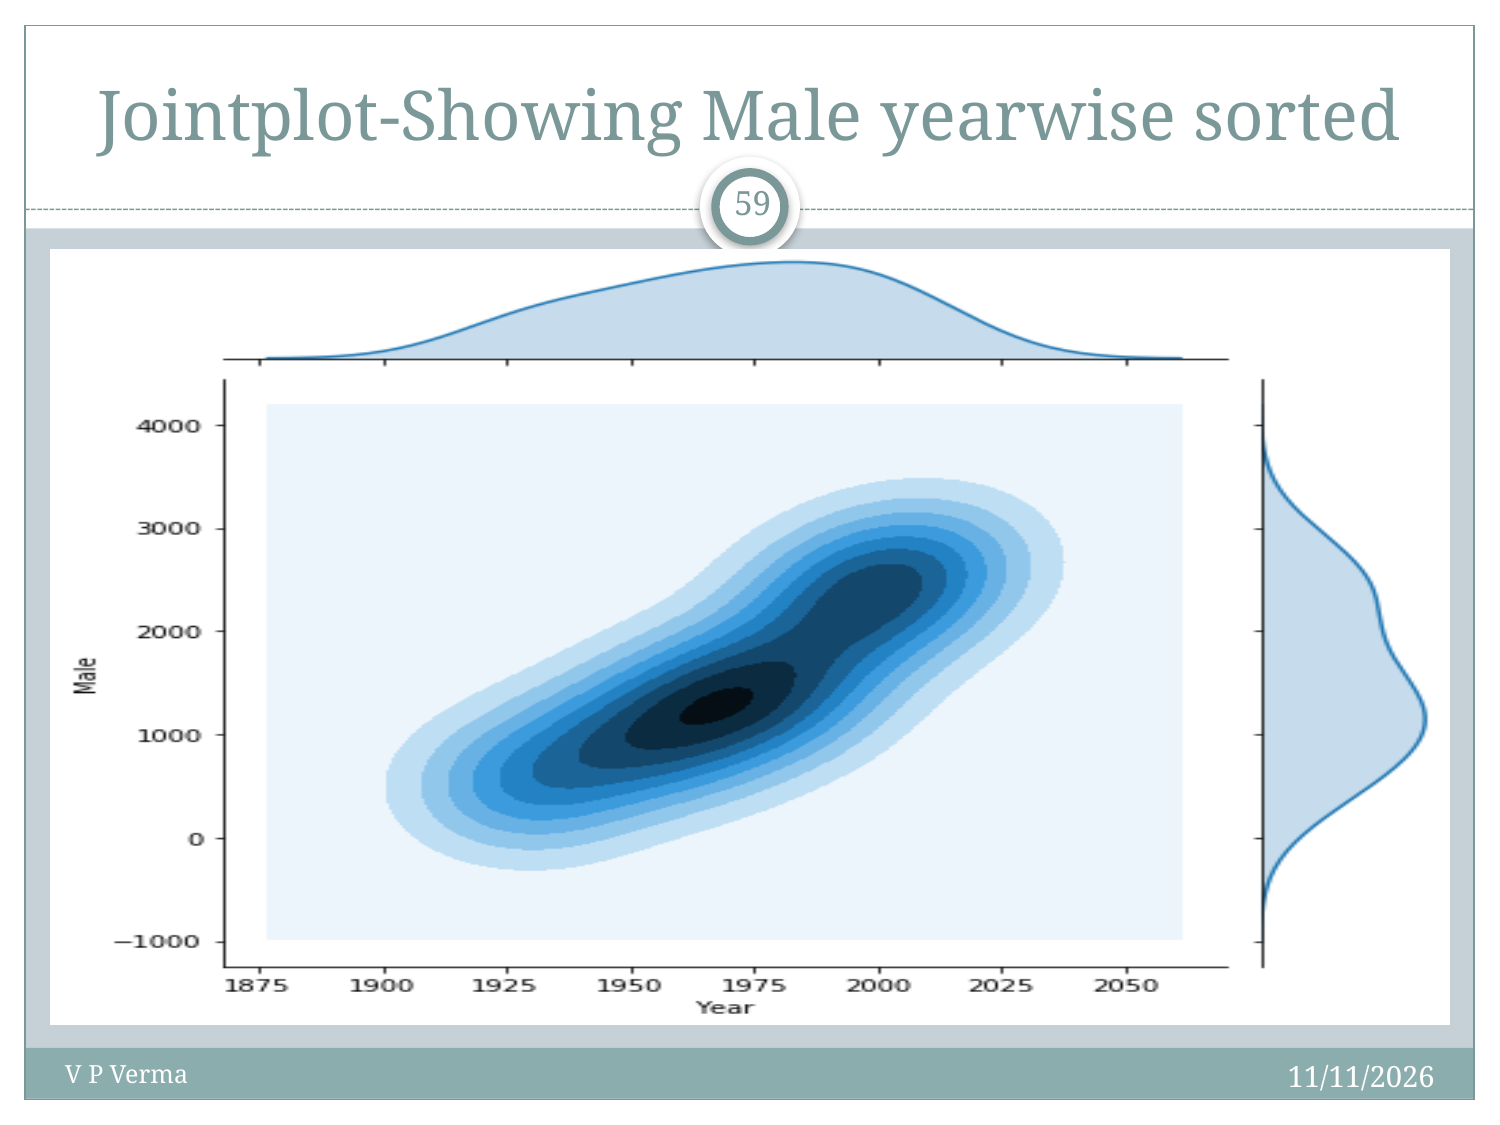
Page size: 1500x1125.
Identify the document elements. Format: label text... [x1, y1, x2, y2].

footer V P Verma [50, 1051, 638, 1112]
slide_number 59 [715, 168, 791, 241]
title Jointplot-Showing Male yearwise sorted [49, 37, 1450, 162]
picture [49, 249, 1451, 1026]
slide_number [950, 1050, 1450, 1111]
